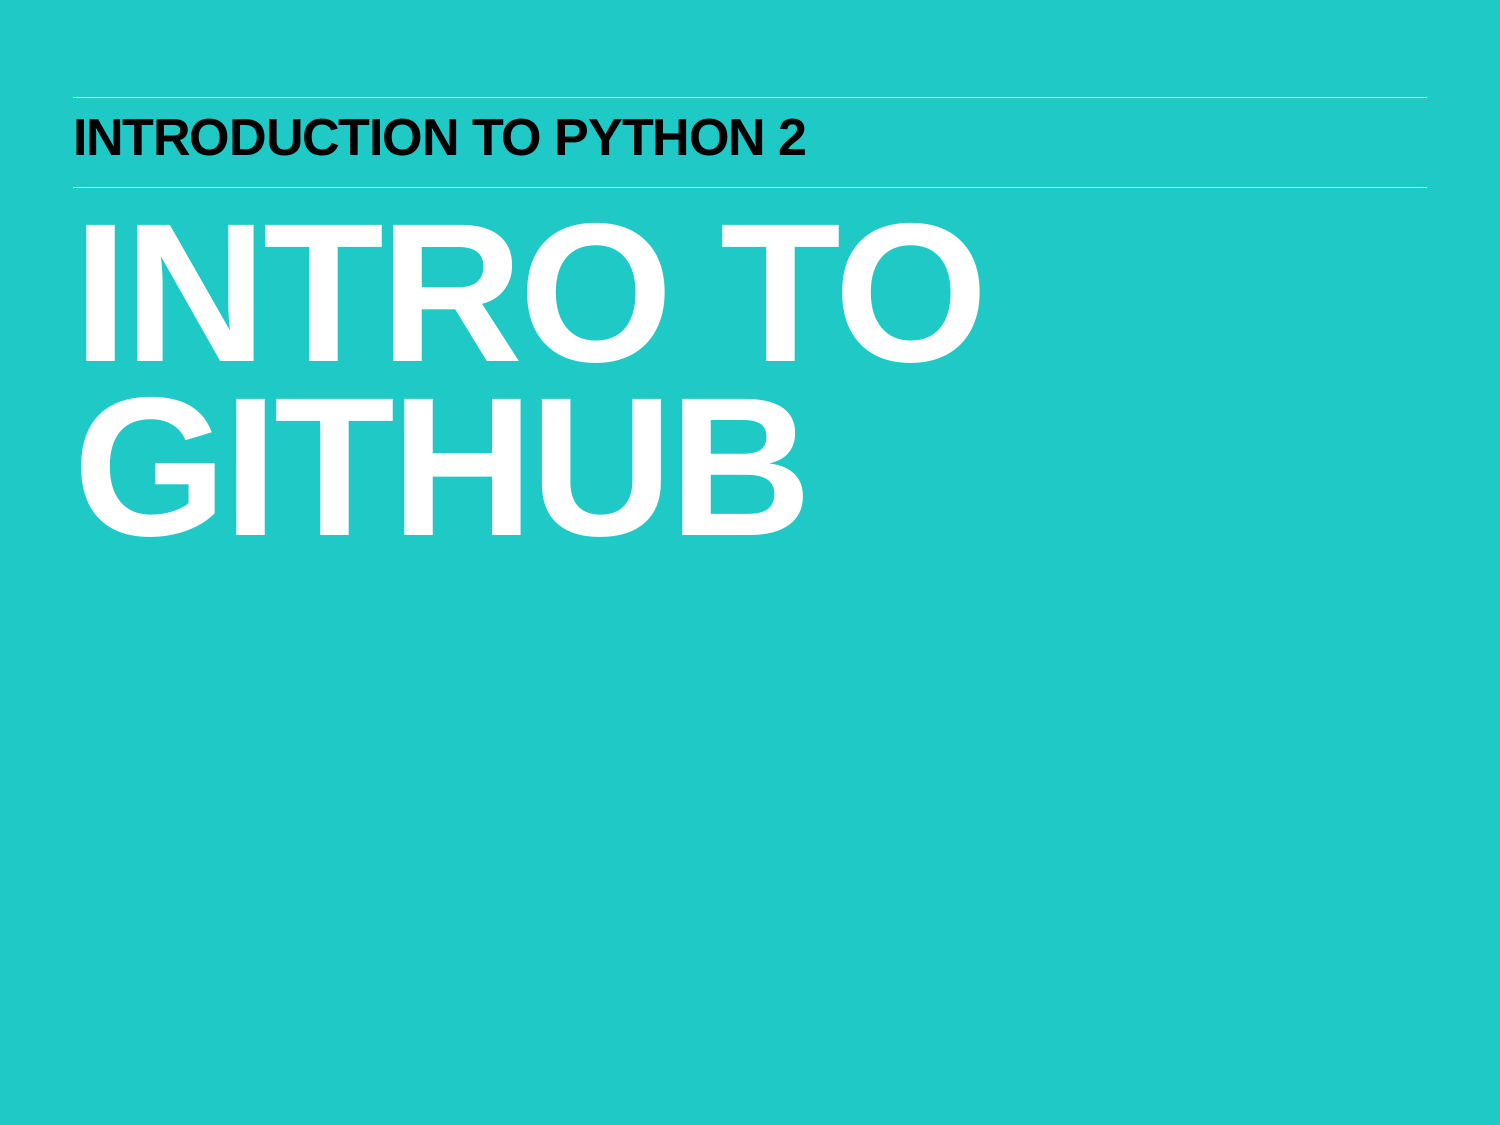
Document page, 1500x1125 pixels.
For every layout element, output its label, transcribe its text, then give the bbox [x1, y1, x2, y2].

list Introduction to python 2 [72, 112, 1246, 181]
list Intro to github [72, 226, 1428, 590]
